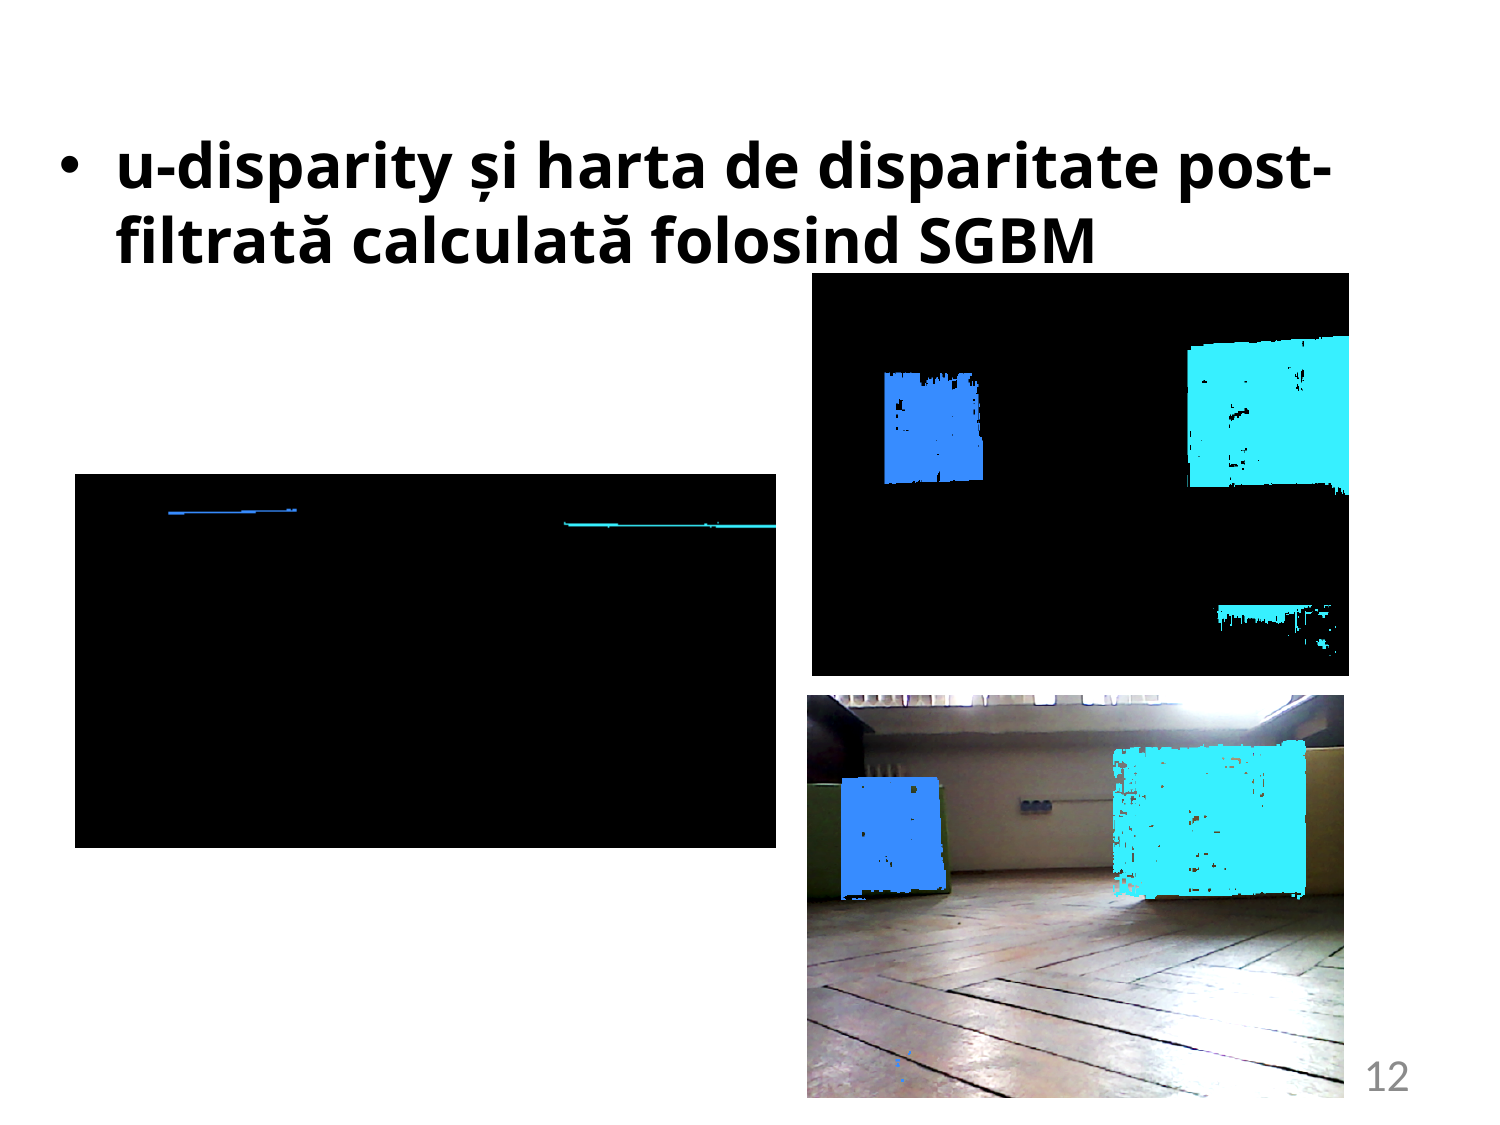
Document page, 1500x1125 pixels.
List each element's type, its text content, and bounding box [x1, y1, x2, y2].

list u-disparity și harta de disparitate post-filtrată calculată folosind SGBM [43, 118, 1394, 897]
picture [74, 474, 776, 849]
picture [812, 272, 1349, 676]
picture [807, 695, 1345, 1099]
slide_number 12 [1346, 1042, 1425, 1103]
